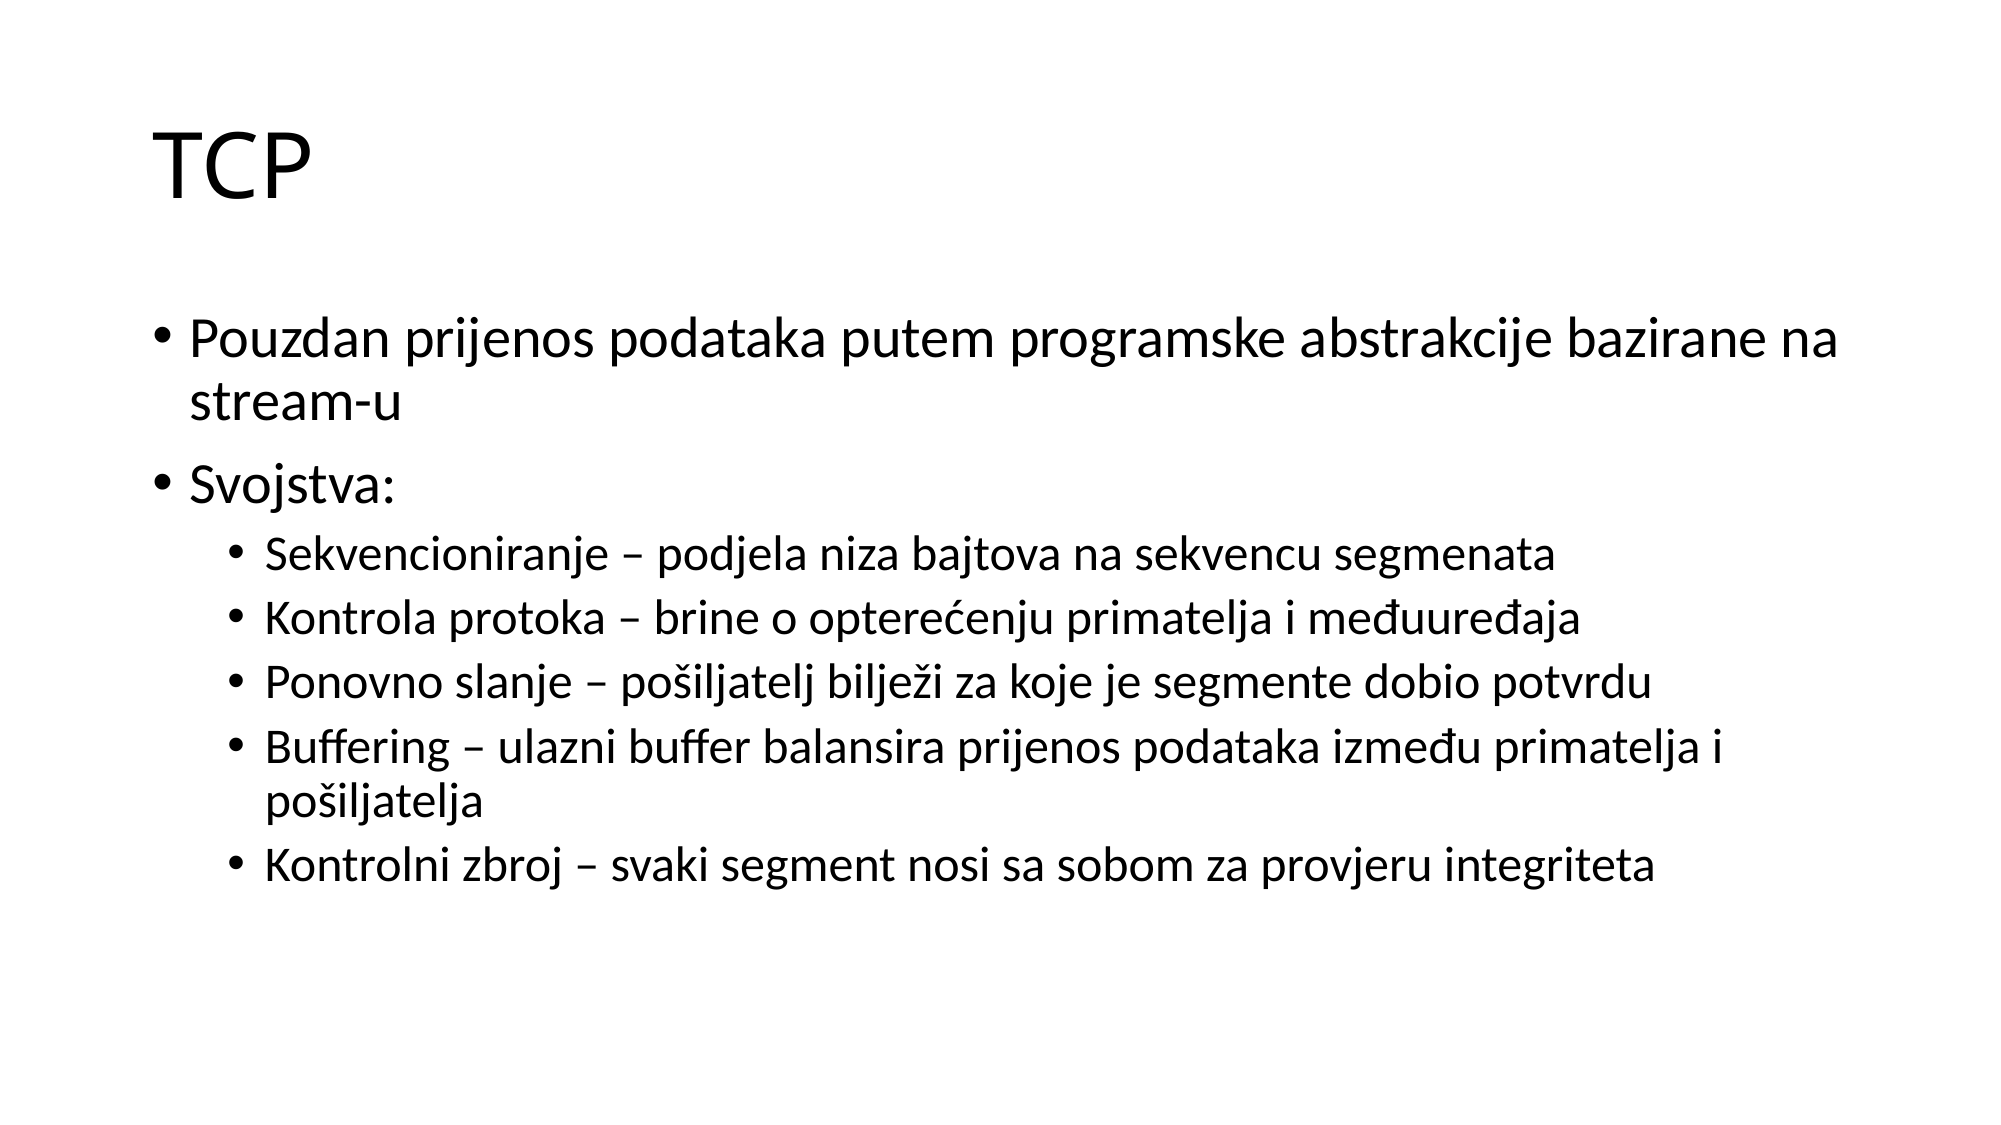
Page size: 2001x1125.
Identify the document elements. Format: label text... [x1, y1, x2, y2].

list Pouzdan prijenos podataka putem programske abstrakcije bazirane na stream-u Svojstva: Sekvencioniranje – podjela niza bajtova na sekvencu segmenata Kontrola protoka – brine o opterećenju primatelja i međuuređaja Ponovno slanje – pošiljatelj bilježi za koje je segmente dobio potvrdu Buffering – ulazni buffer balansira prijenos podataka između primatelja i pošiljatelja Kontrolni zbroj – svaki segment nosi sa sobom za provjeru integriteta [137, 299, 1863, 1014]
title TCP [137, 59, 1863, 278]
